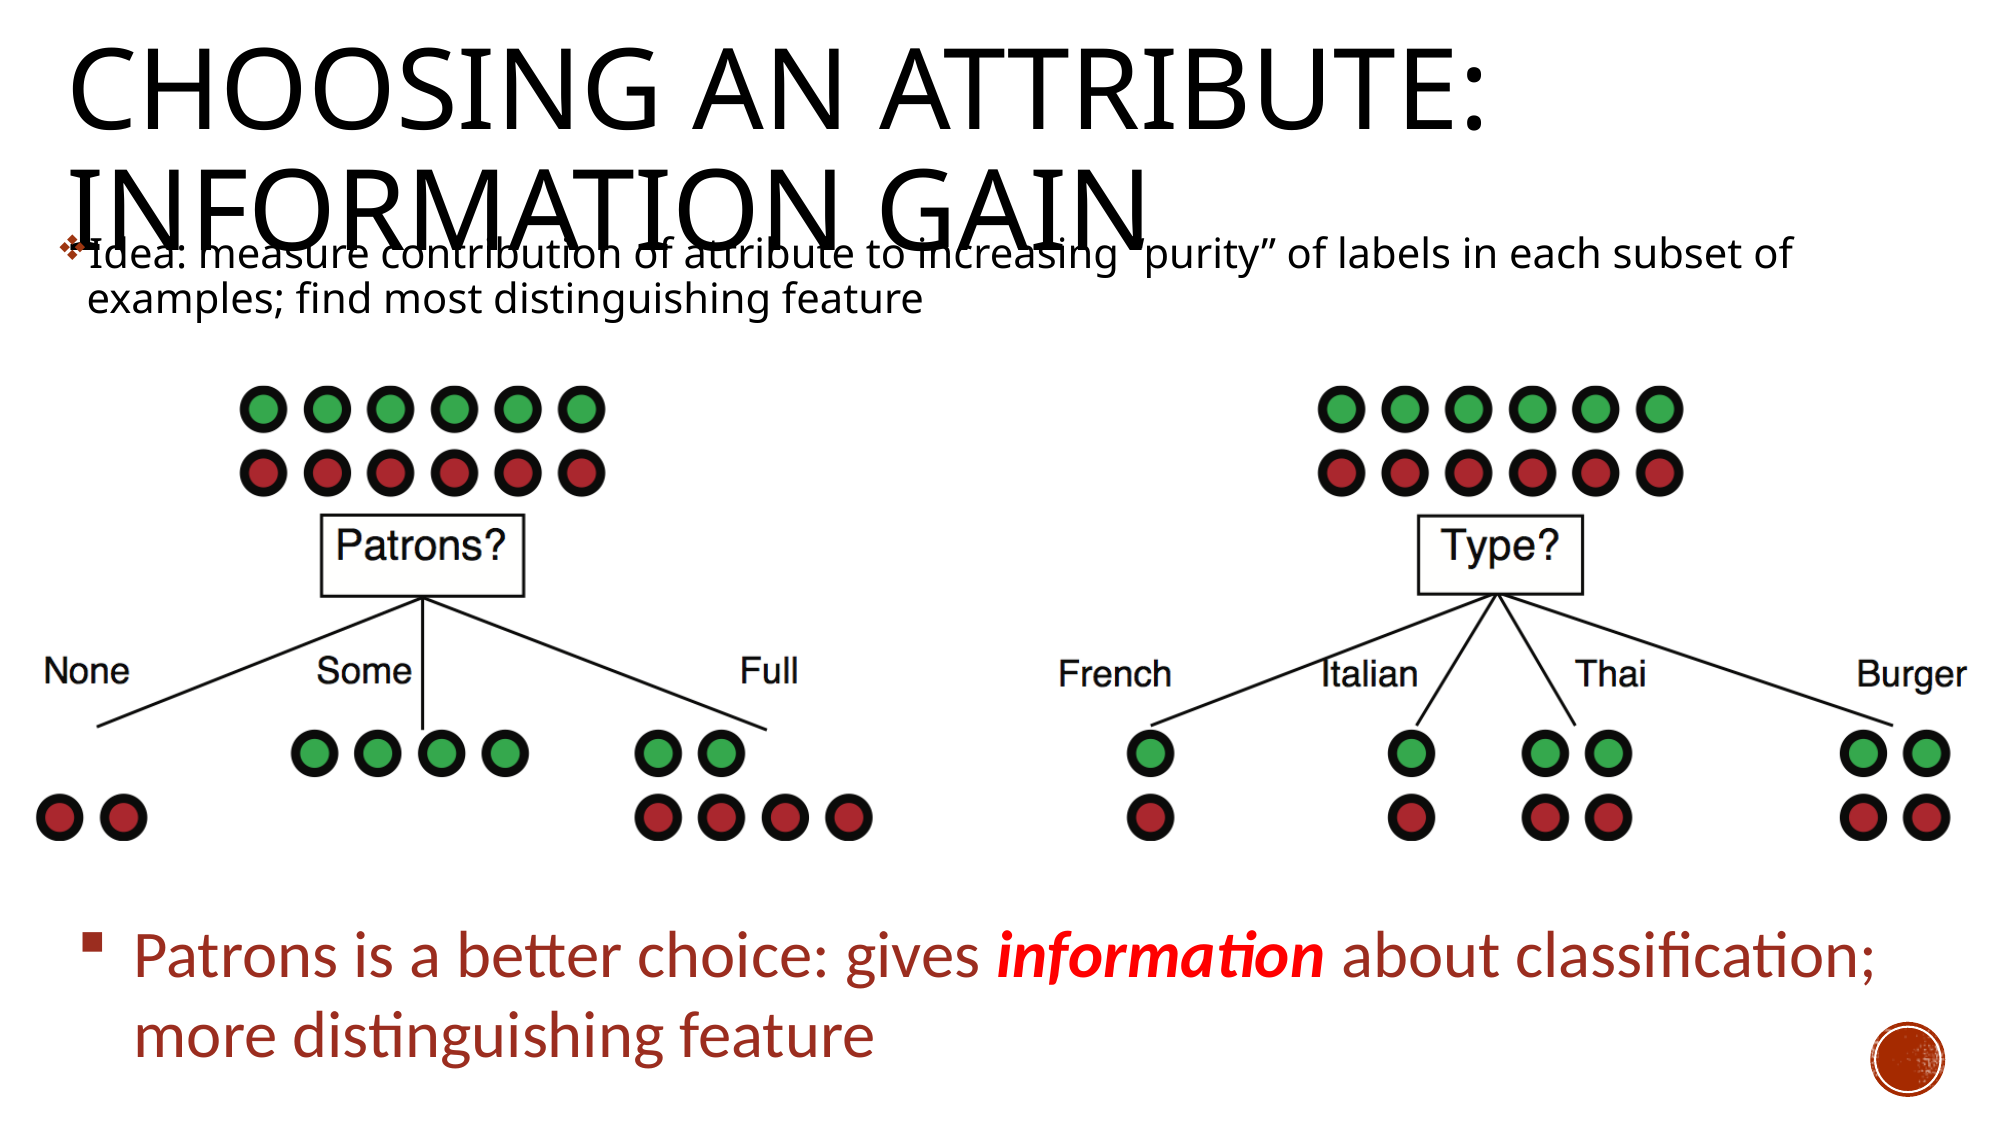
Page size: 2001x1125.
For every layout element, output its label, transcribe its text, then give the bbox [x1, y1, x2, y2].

text_box Patrons is a better choice: gives information about classification; more distinguishing feature [62, 903, 1930, 1075]
list Idea: measure contribution of attribute to increasing “purity” of labels in each subset of examples; find most distinguishing feature [41, 224, 1950, 353]
picture [0, 354, 1999, 876]
title Choosing an attribute: Information gain [51, 49, 1920, 224]
